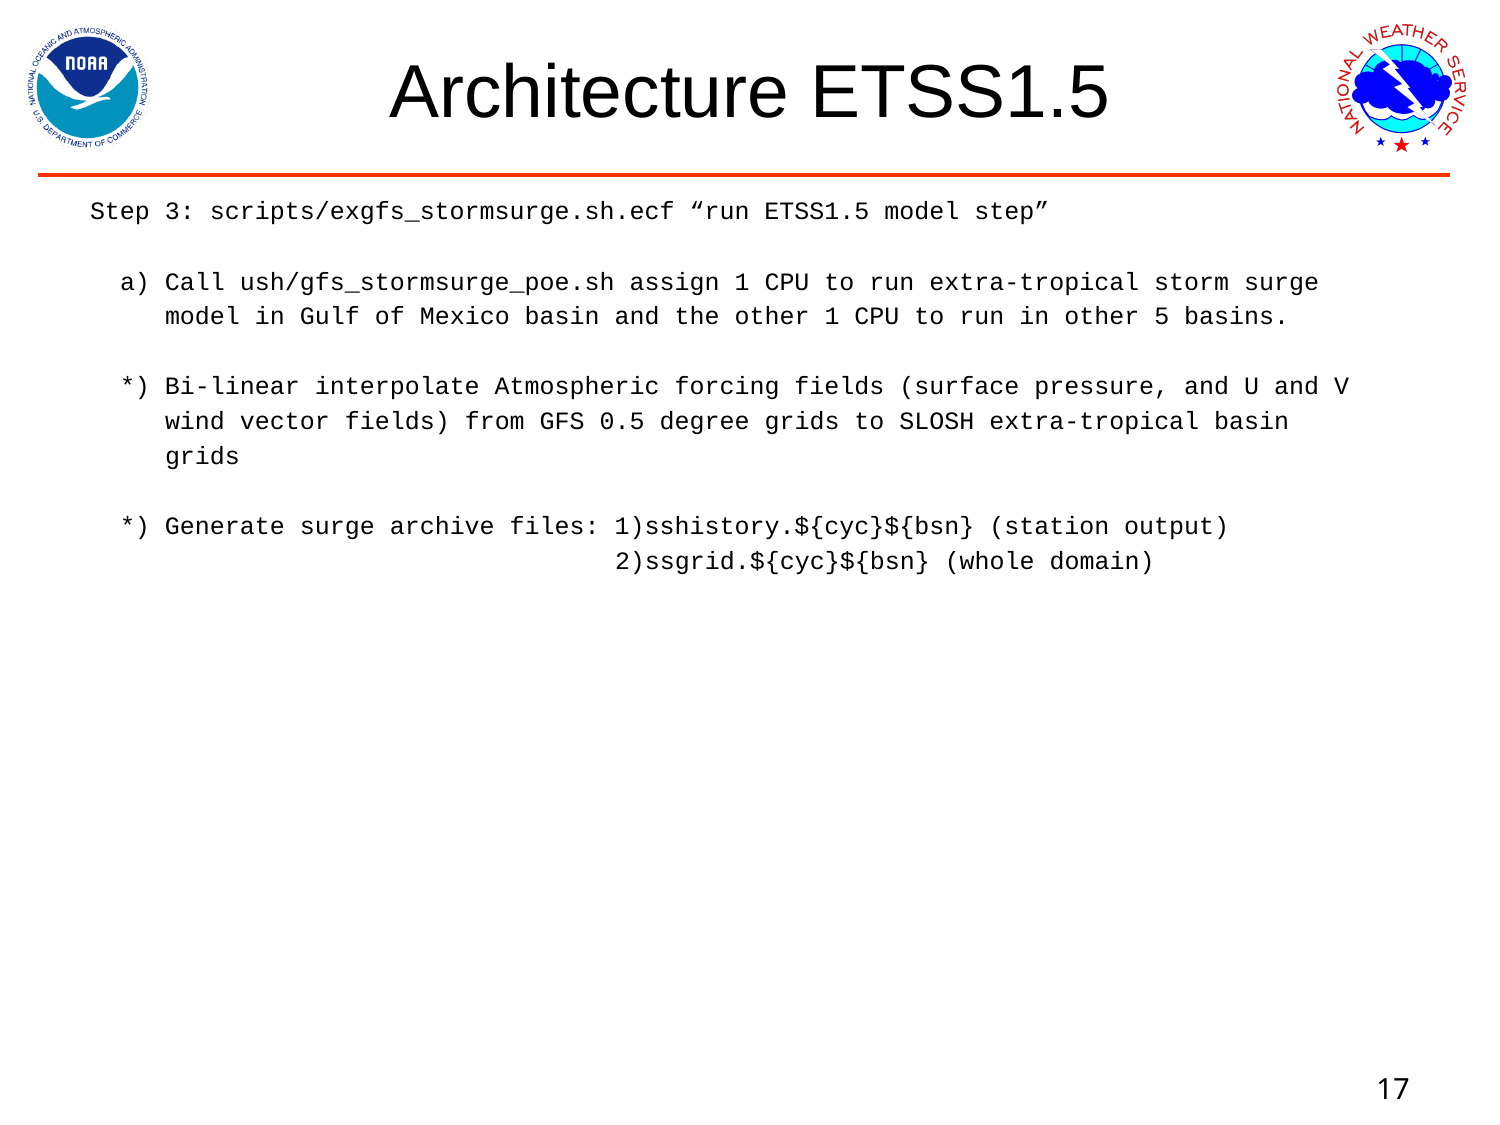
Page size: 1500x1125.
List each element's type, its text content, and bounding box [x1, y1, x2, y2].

title Architecture ETSS1.5 [75, 12, 1425, 163]
picture [24, 24, 75, 150]
list Step 3: scripts/exgfs_stormsurge.sh.ecf “run ETSS1.5 model step” a) Call ush/gfs_stormsurge_poe.sh assign 1 CPU to run extra-tropical storm surge model in Gulf of Mexico basin and the other 1 CPU to run in other 5 basins. *) Bi-linear interpolate Atmospheric forcing fields (surface pressure, and U and V wind vector fields) from GFS 0.5 degree grids to SLOSH extra-tropical basin grids *) Generate surge archive files: 1)sshistory.${cyc}${bsn} (station output) 2)ssgrid.${cyc}${bsn} (whole domain) [75, 187, 1425, 1038]
picture [1425, 24, 1466, 152]
